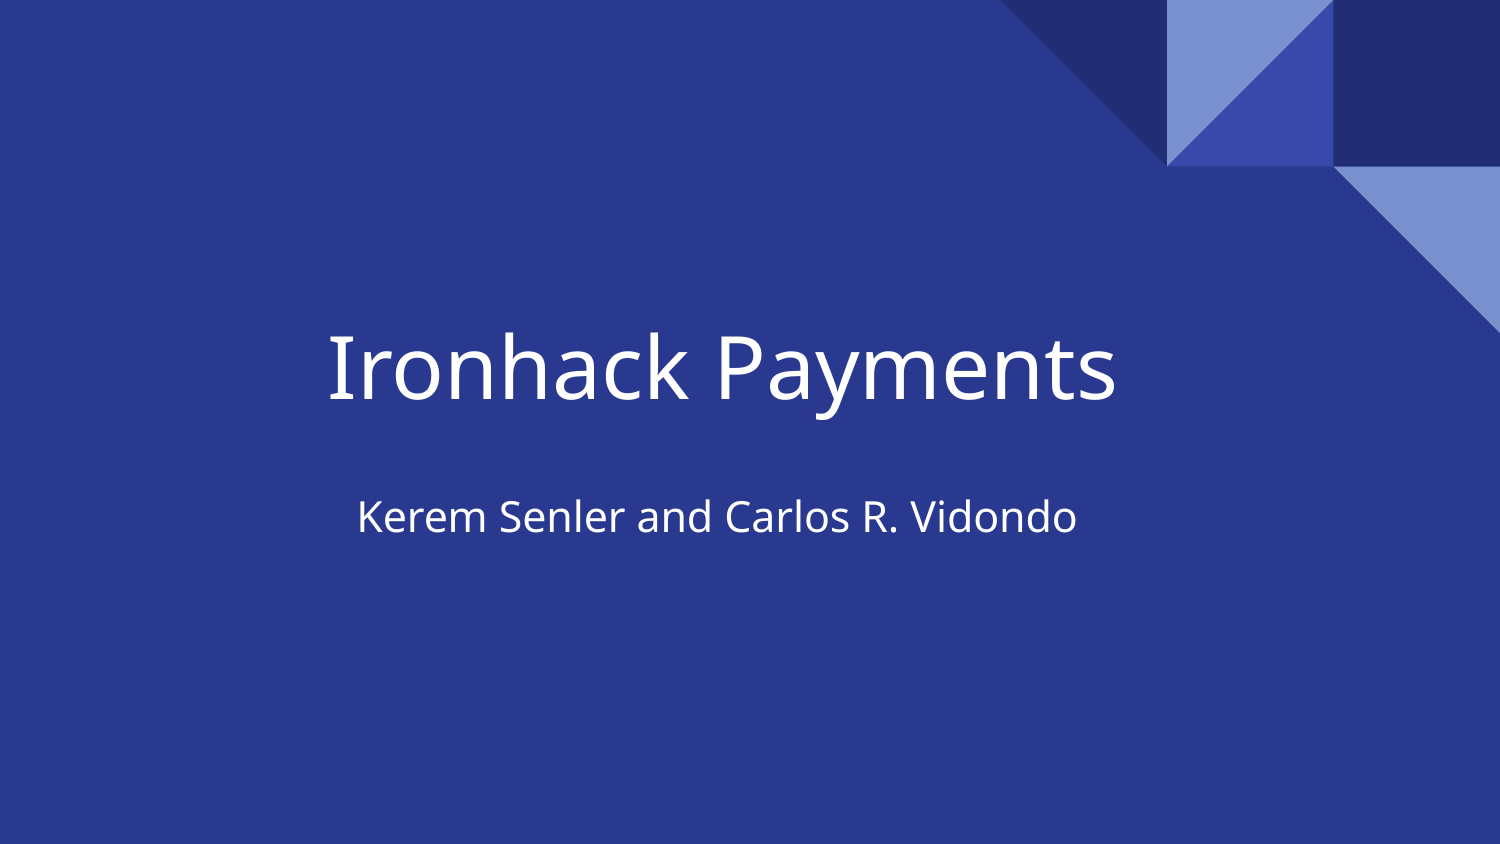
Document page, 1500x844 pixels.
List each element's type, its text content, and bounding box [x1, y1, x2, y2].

subtitle Kerem Senler and Carlos R. Vidondo [341, 471, 1500, 561]
title Ironhack Payments [312, 133, 1188, 441]
